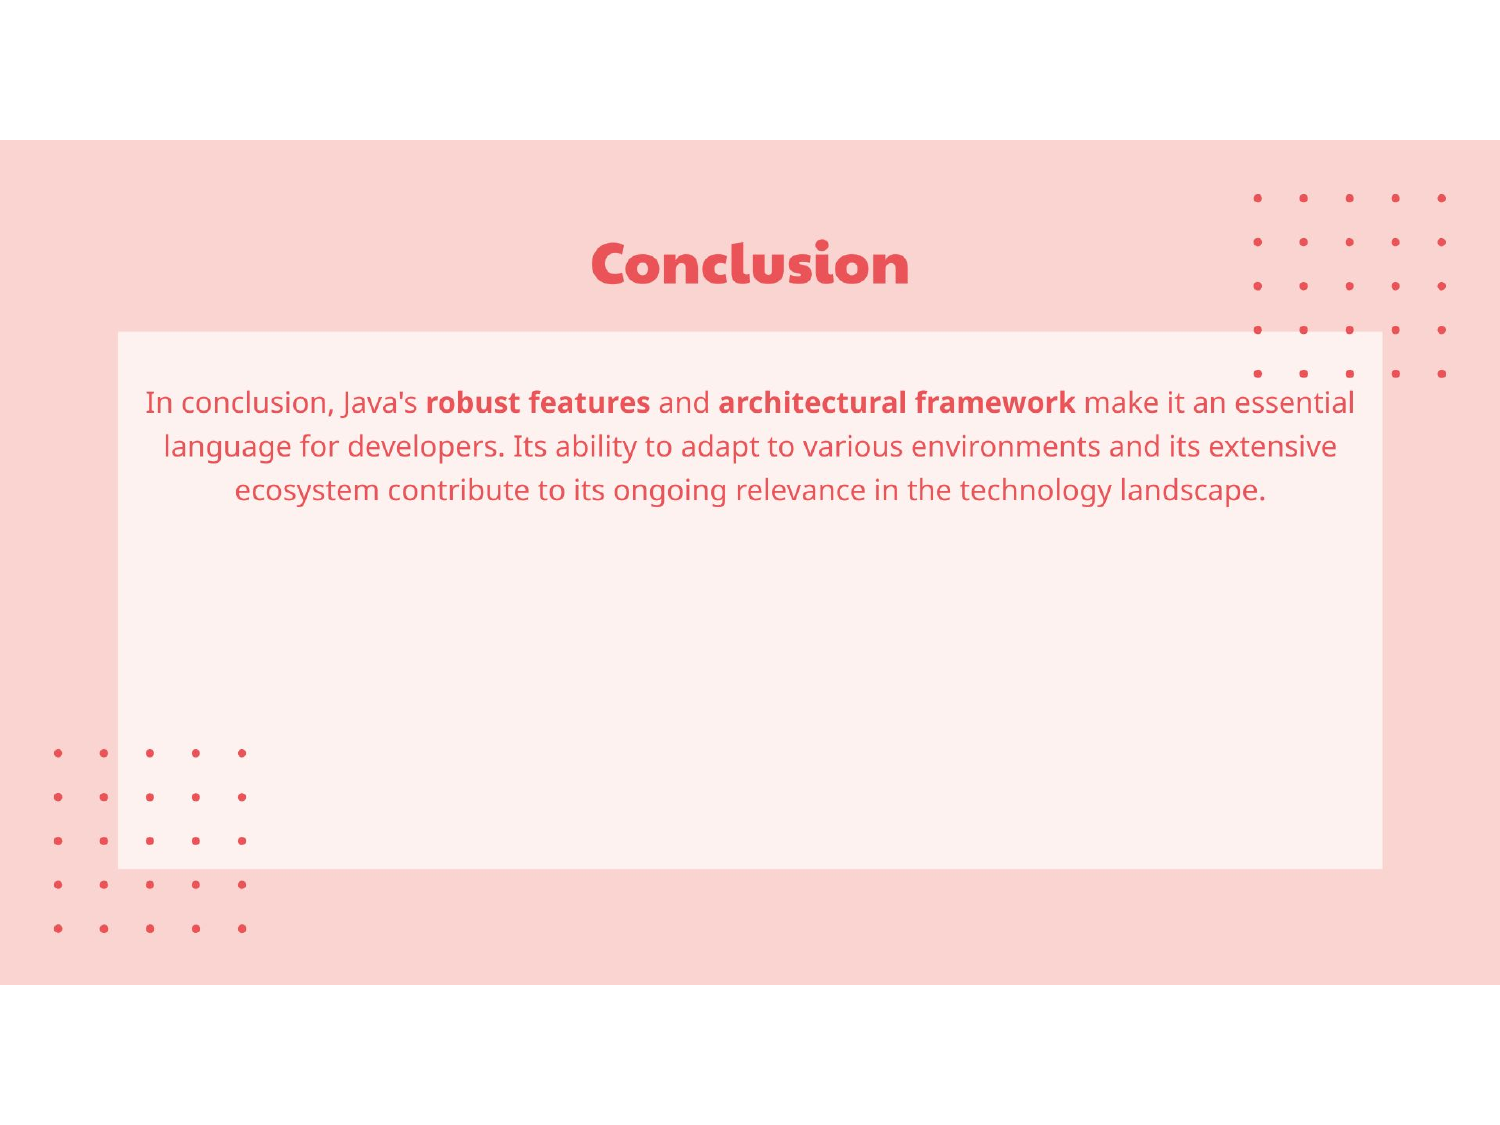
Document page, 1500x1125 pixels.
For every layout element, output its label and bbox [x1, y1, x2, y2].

picture [0, 140, 1500, 985]
